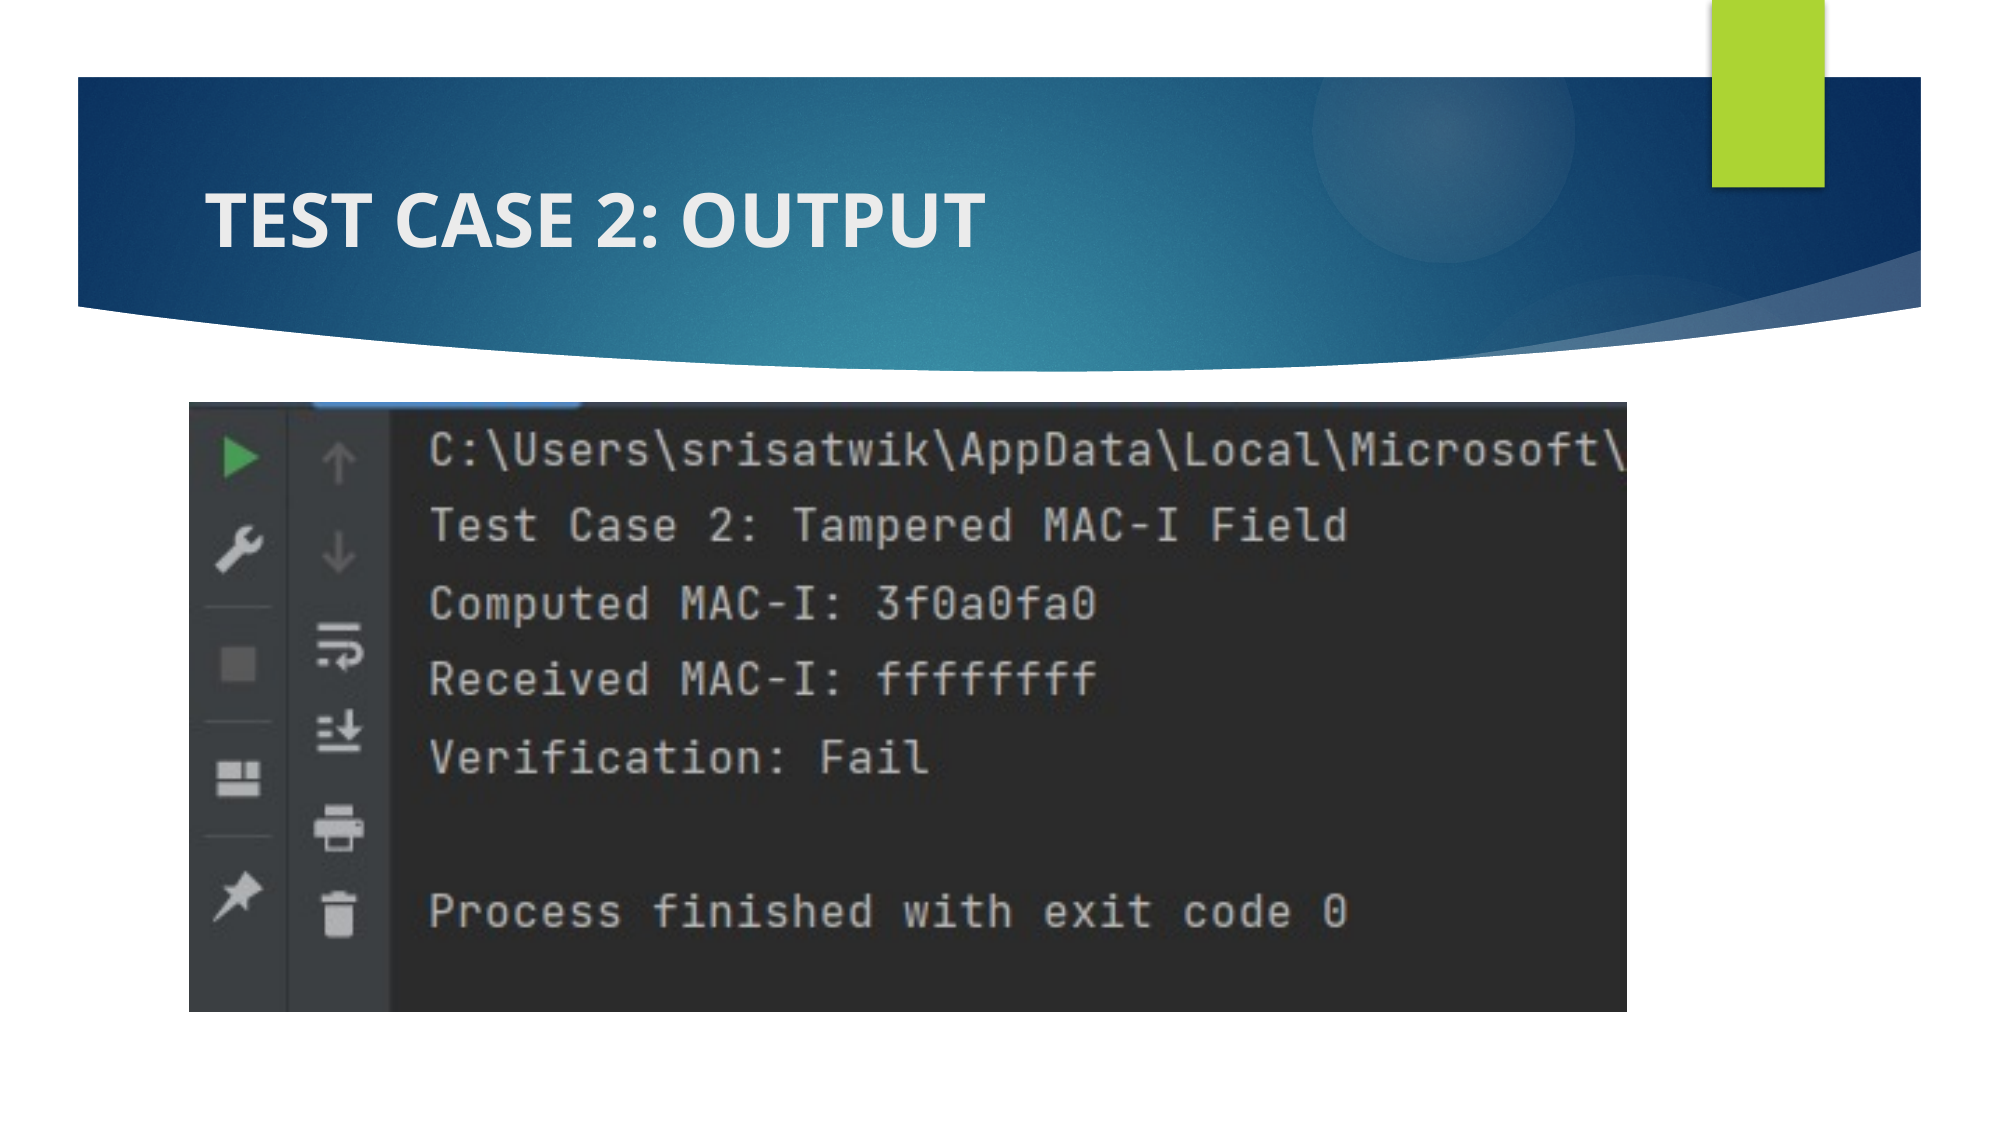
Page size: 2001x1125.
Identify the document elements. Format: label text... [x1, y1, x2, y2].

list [189, 402, 1627, 1012]
title TEST CASE 2: OUTPUT [189, 159, 1627, 276]
